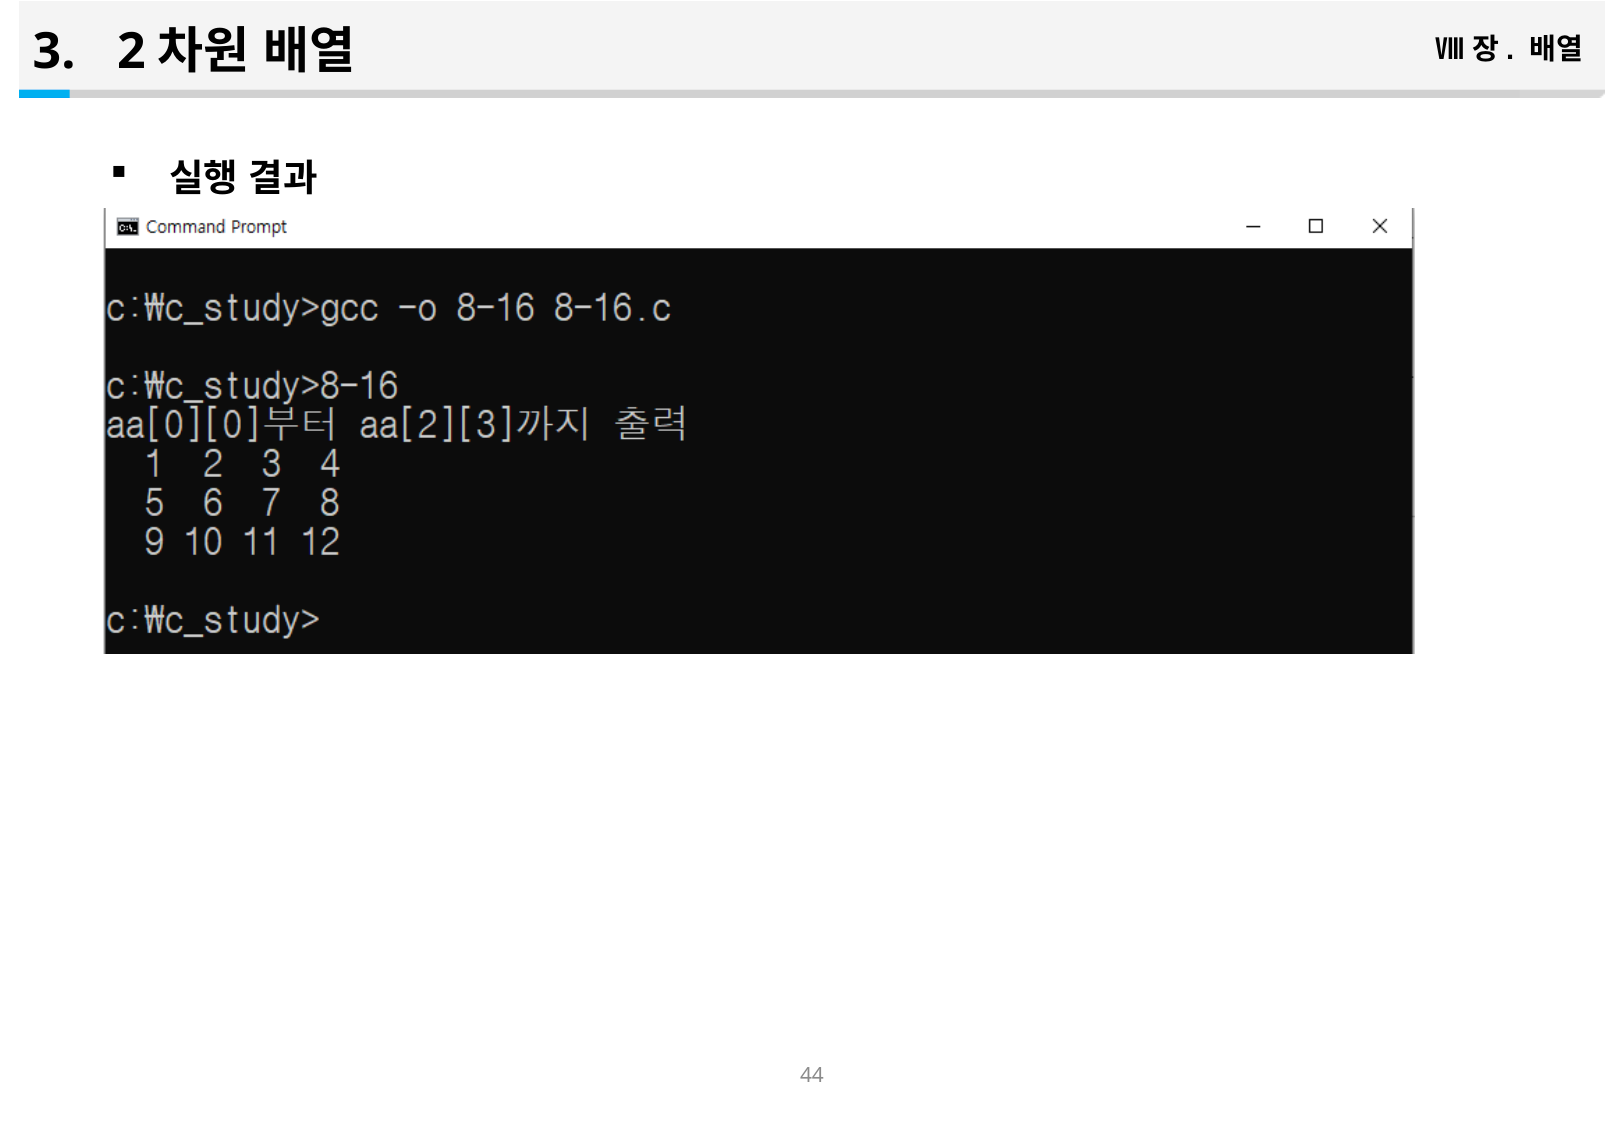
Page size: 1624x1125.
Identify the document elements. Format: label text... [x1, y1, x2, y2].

text_box 실행 결과 [20, 124, 1602, 207]
picture [19, 1, 1605, 98]
picture [102, 207, 1415, 654]
list 2차원 배열 [17, 11, 1167, 85]
slide_number 43 [622, 1045, 1002, 1106]
text_box Ⅷ장. 배열 [1421, 22, 1607, 73]
